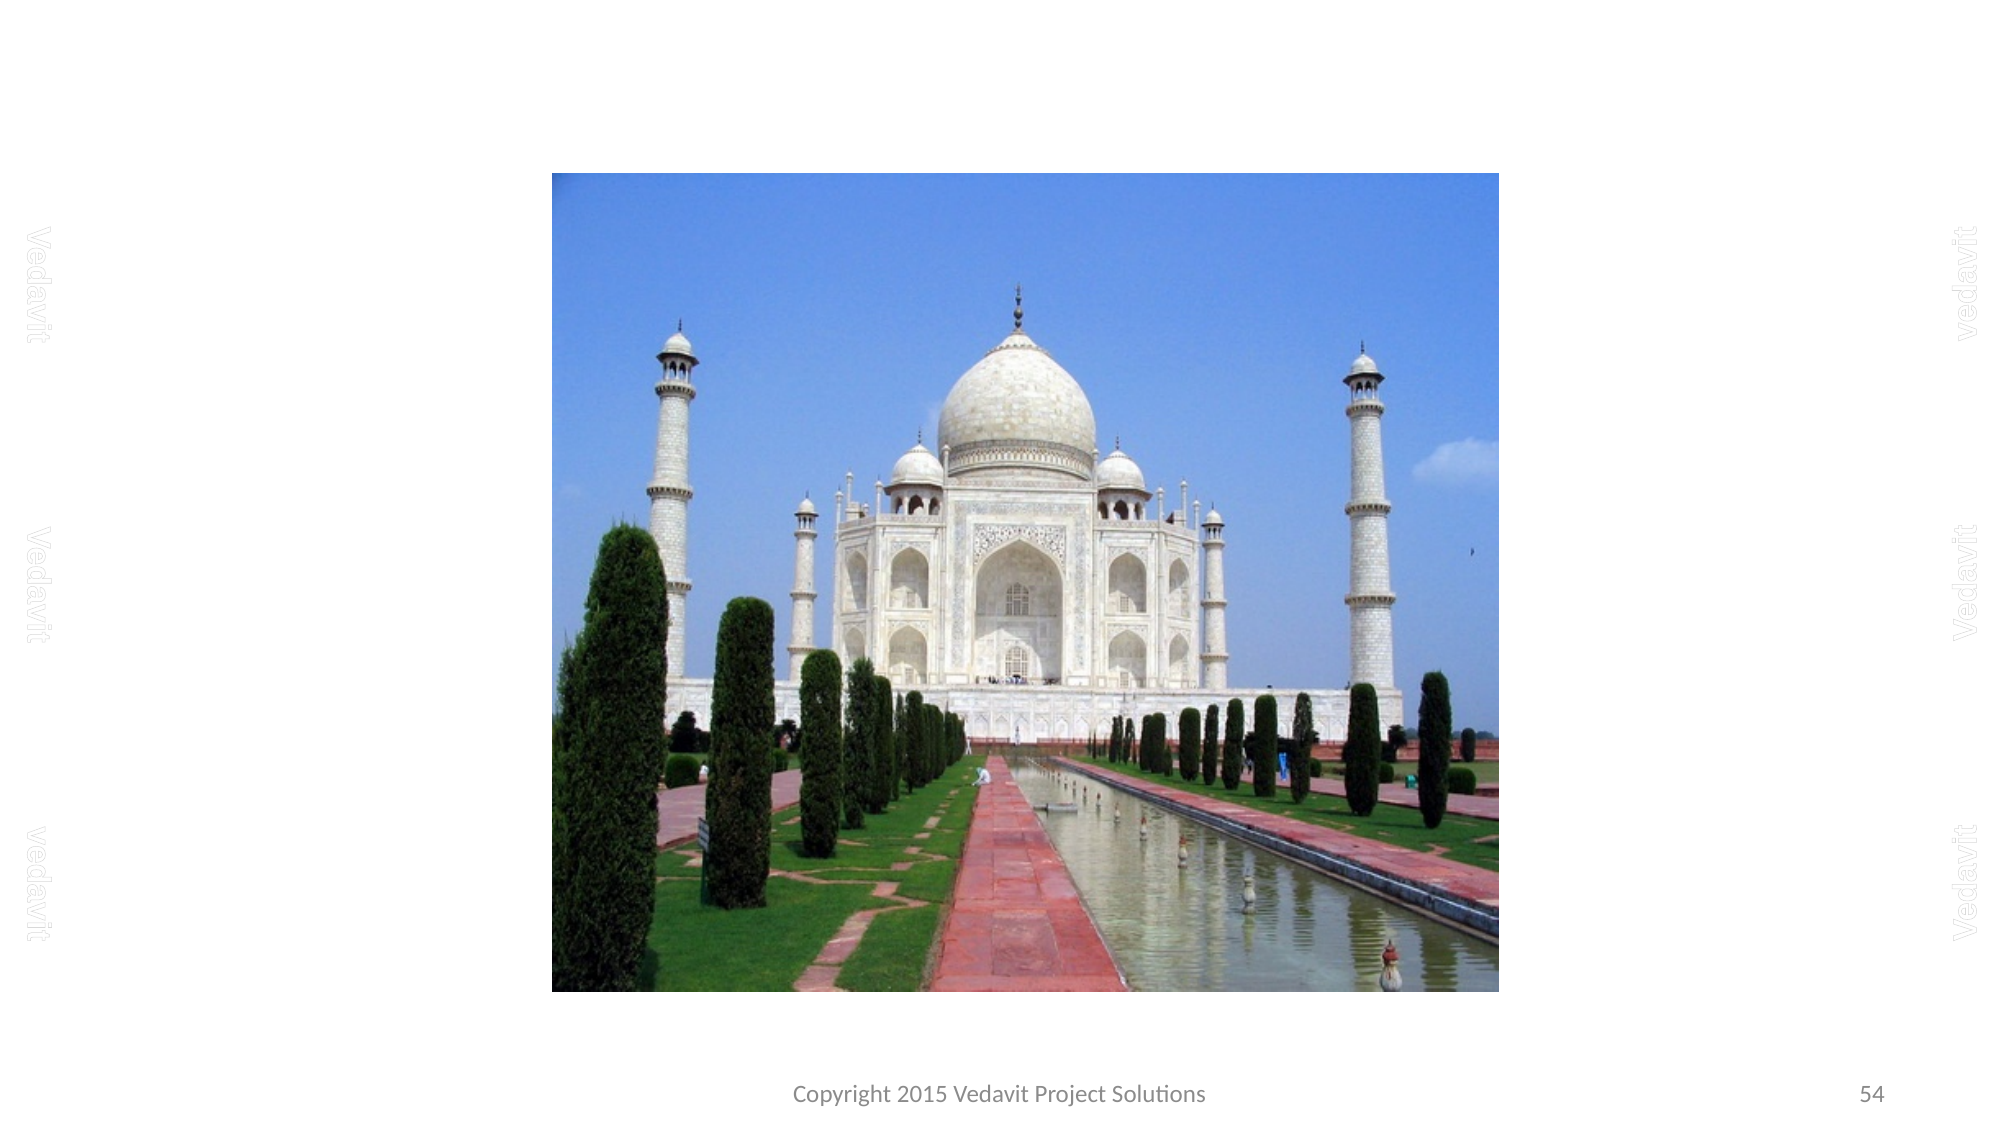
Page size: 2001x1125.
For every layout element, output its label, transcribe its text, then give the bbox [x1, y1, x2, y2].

slide_number 54 [1433, 1062, 1900, 1123]
footer Copyright 2015 Vedavit Project Solutions [683, 1062, 1317, 1123]
picture [552, 173, 1500, 992]
